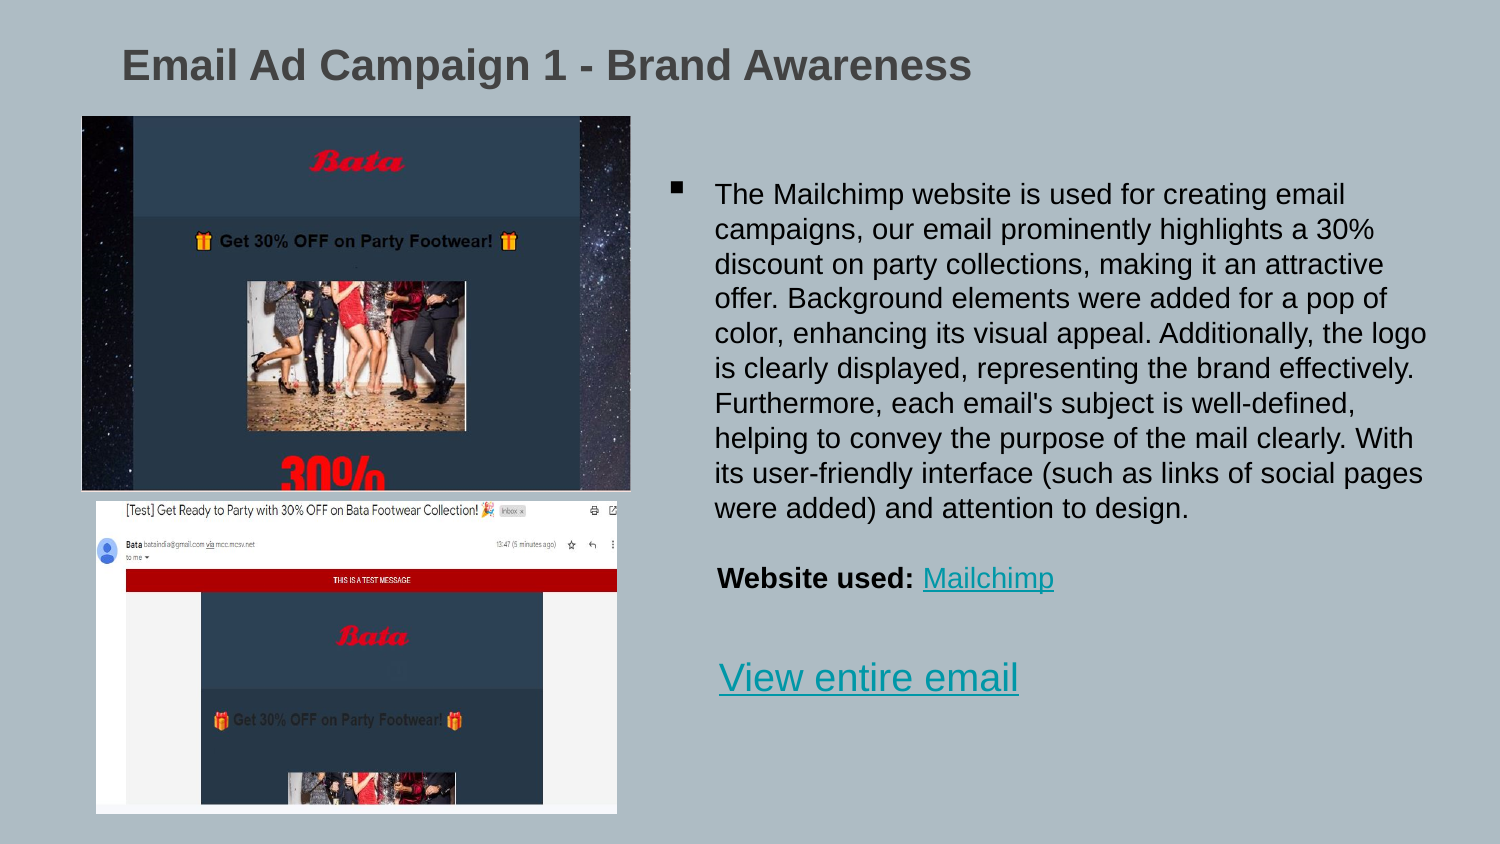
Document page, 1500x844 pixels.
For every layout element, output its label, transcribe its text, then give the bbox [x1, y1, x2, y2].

text_box Email Ad Campaign 1 - Brand Awareness [106, 14, 1355, 105]
picture [95, 501, 617, 814]
text_box The Mailchimp website is used for creating email campaigns, our email prominently highlights a 30% discount on party collections, making it an attractive offer. Background elements were added for a pop of color, enhancing its visual appeal. Additionally, the logo is clearly displayed, representing the brand effectively. Furthermore, each email's subject is well-defined, helping to convey the purpose of the mail clearly. With its user-friendly interface (such as links of social pages were added) and attention to design. Website used: Mailchimp [652, 167, 1455, 602]
picture [81, 116, 631, 492]
text_box View entire email [704, 644, 1454, 707]
